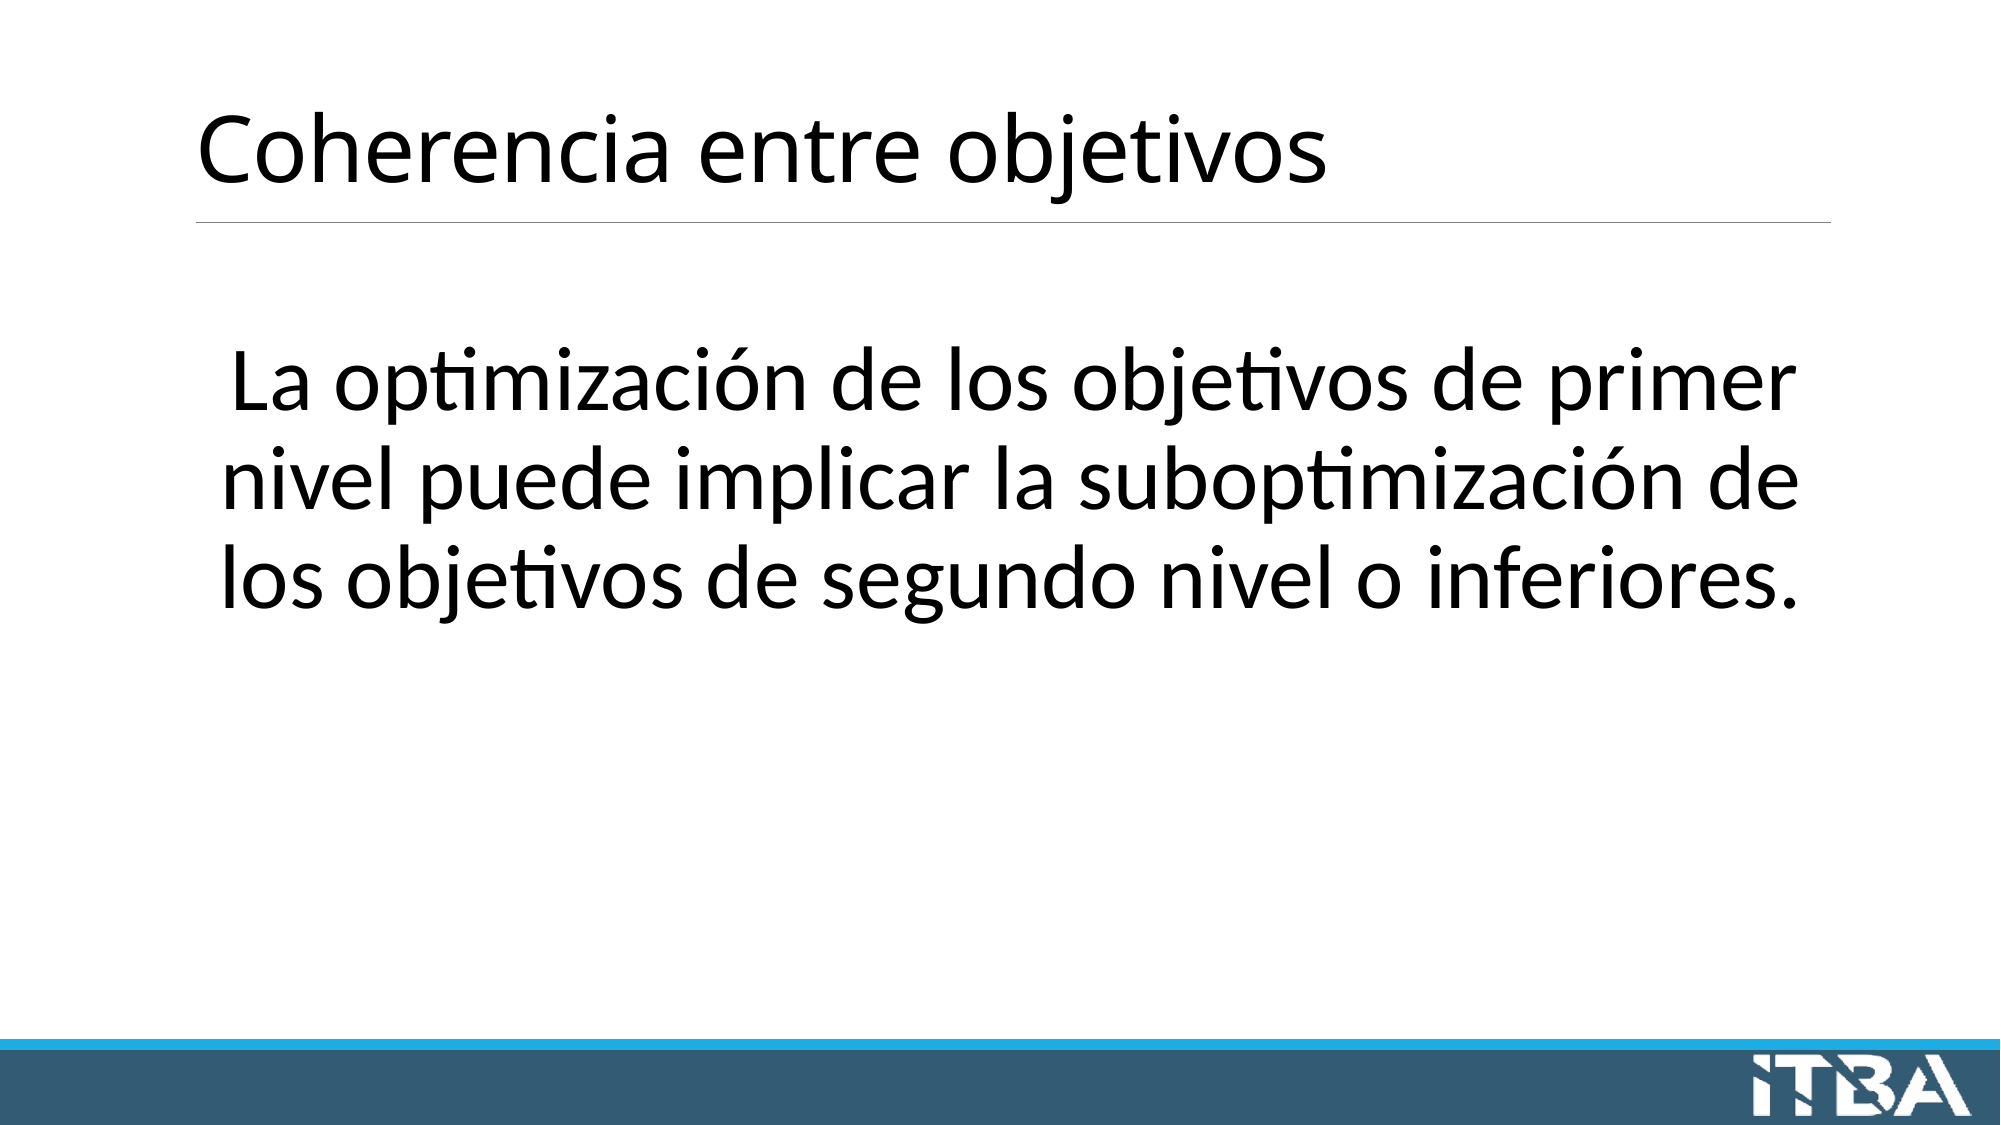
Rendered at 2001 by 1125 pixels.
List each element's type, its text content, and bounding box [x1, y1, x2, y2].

title Coherencia entre objetivos [180, 47, 1830, 209]
list La optimización de los objetivos de primer nivel puede implicar la suboptimización de los objetivos de segundo nivel o inferiores. [180, 236, 1830, 963]
picture [1753, 1054, 1972, 1116]
